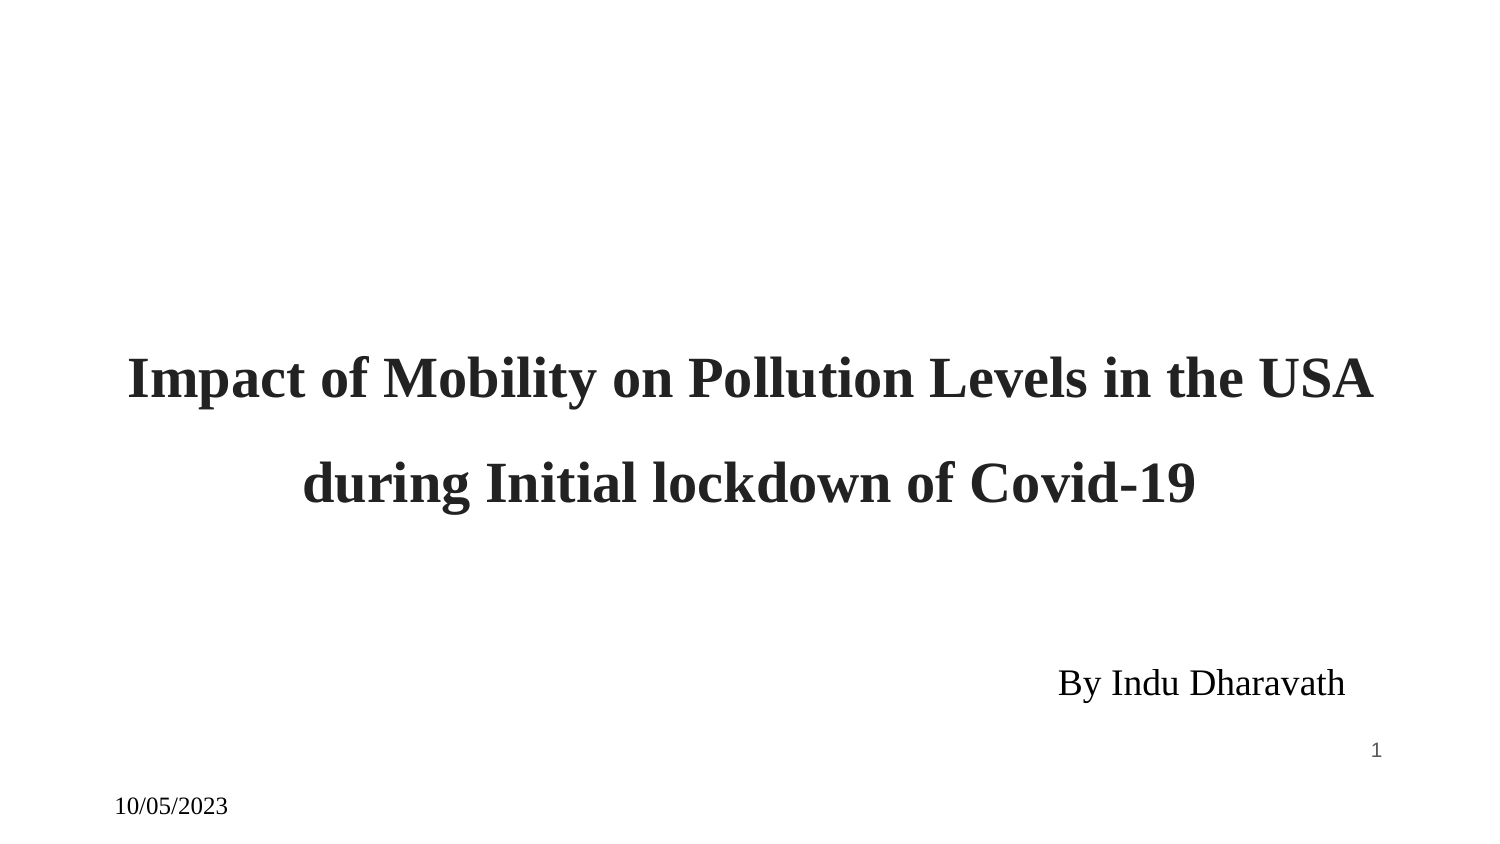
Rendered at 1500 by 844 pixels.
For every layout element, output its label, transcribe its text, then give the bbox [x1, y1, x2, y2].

text_box By Indu Dharavath [1046, 651, 1385, 709]
title Impact of Mobility on Pollution Levels in the USA during Initial lockdown of Covid-19 [106, 63, 1394, 647]
slide_number ‹#› [1326, 725, 1394, 774]
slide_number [103, 782, 441, 827]
